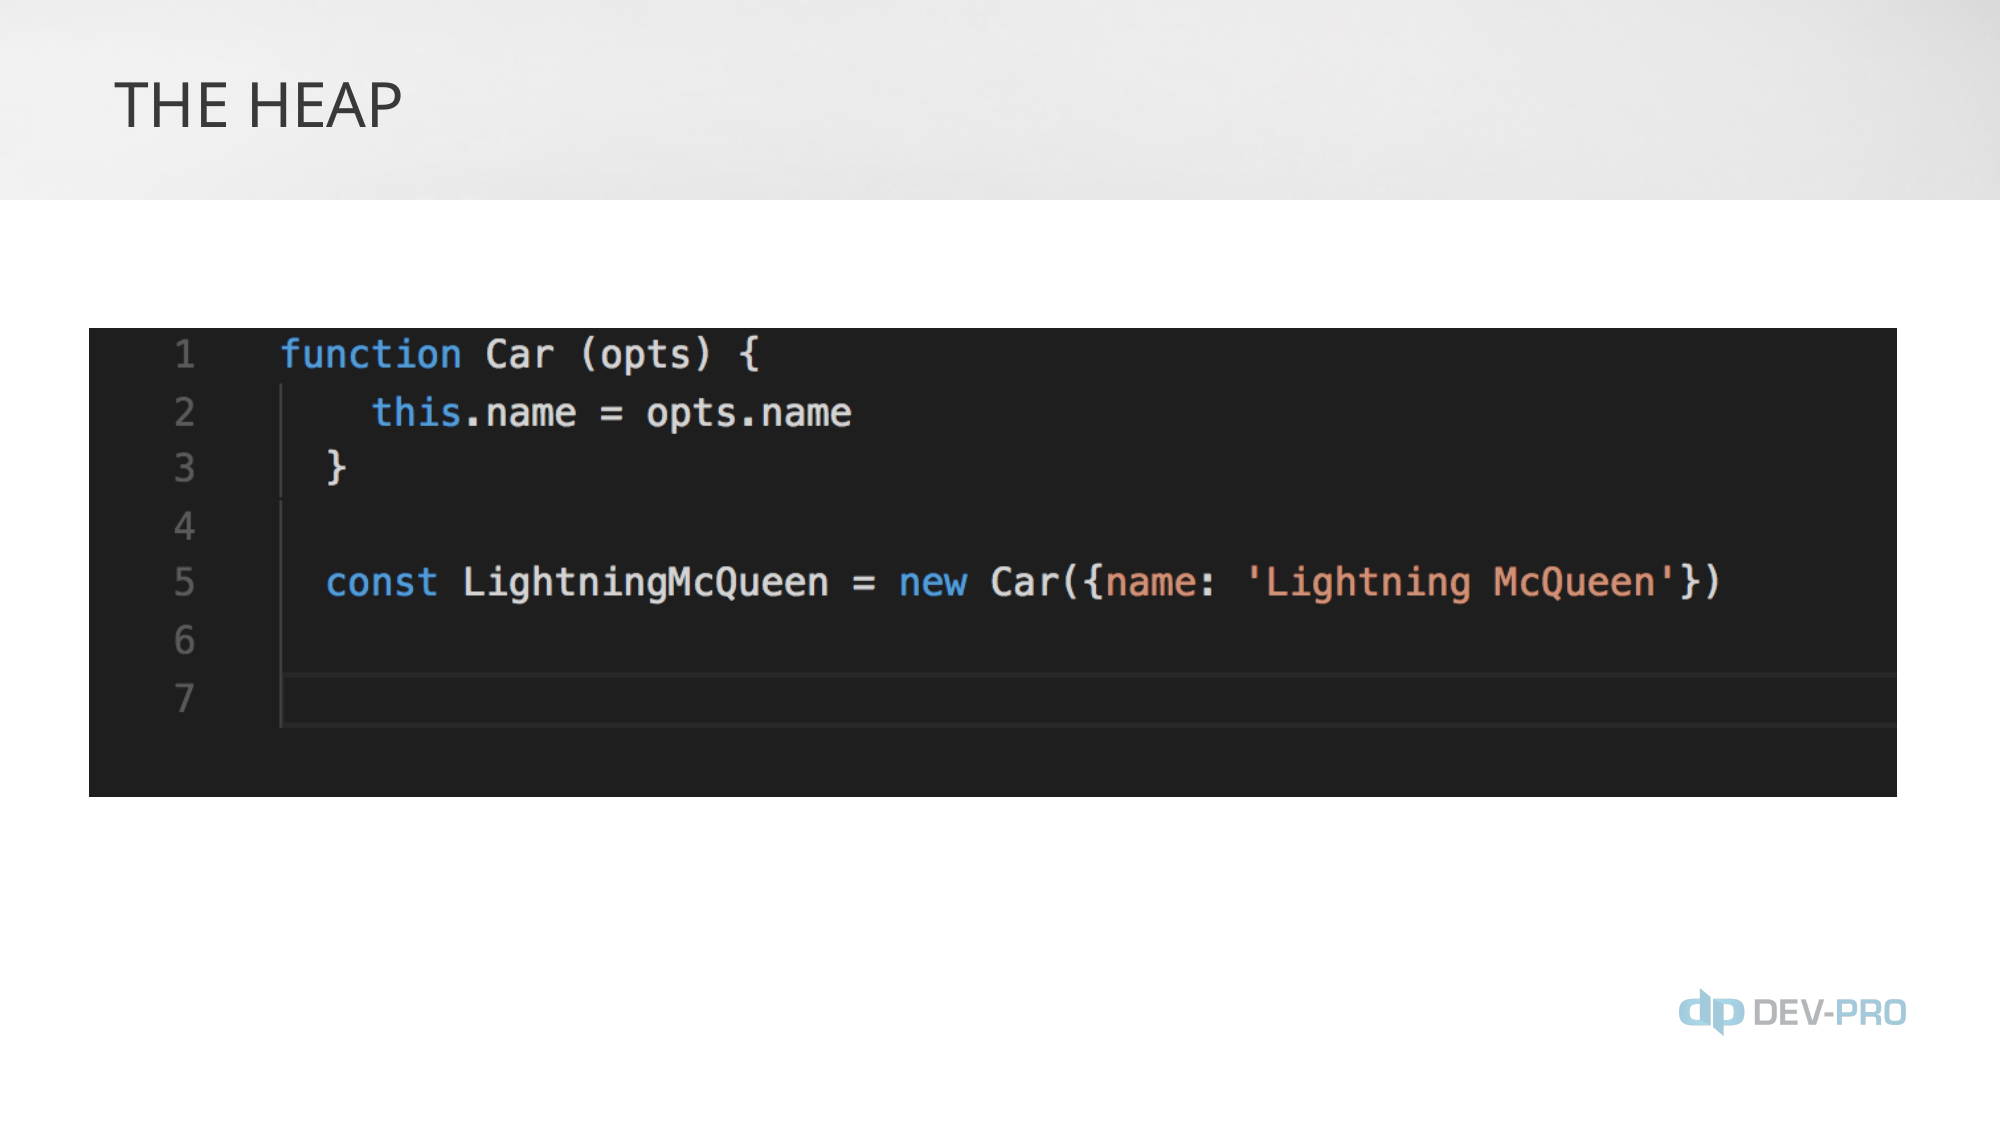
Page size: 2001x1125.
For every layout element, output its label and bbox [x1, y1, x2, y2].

picture [0, 0, 2000, 200]
picture [1679, 988, 1906, 1036]
picture [89, 328, 1897, 797]
